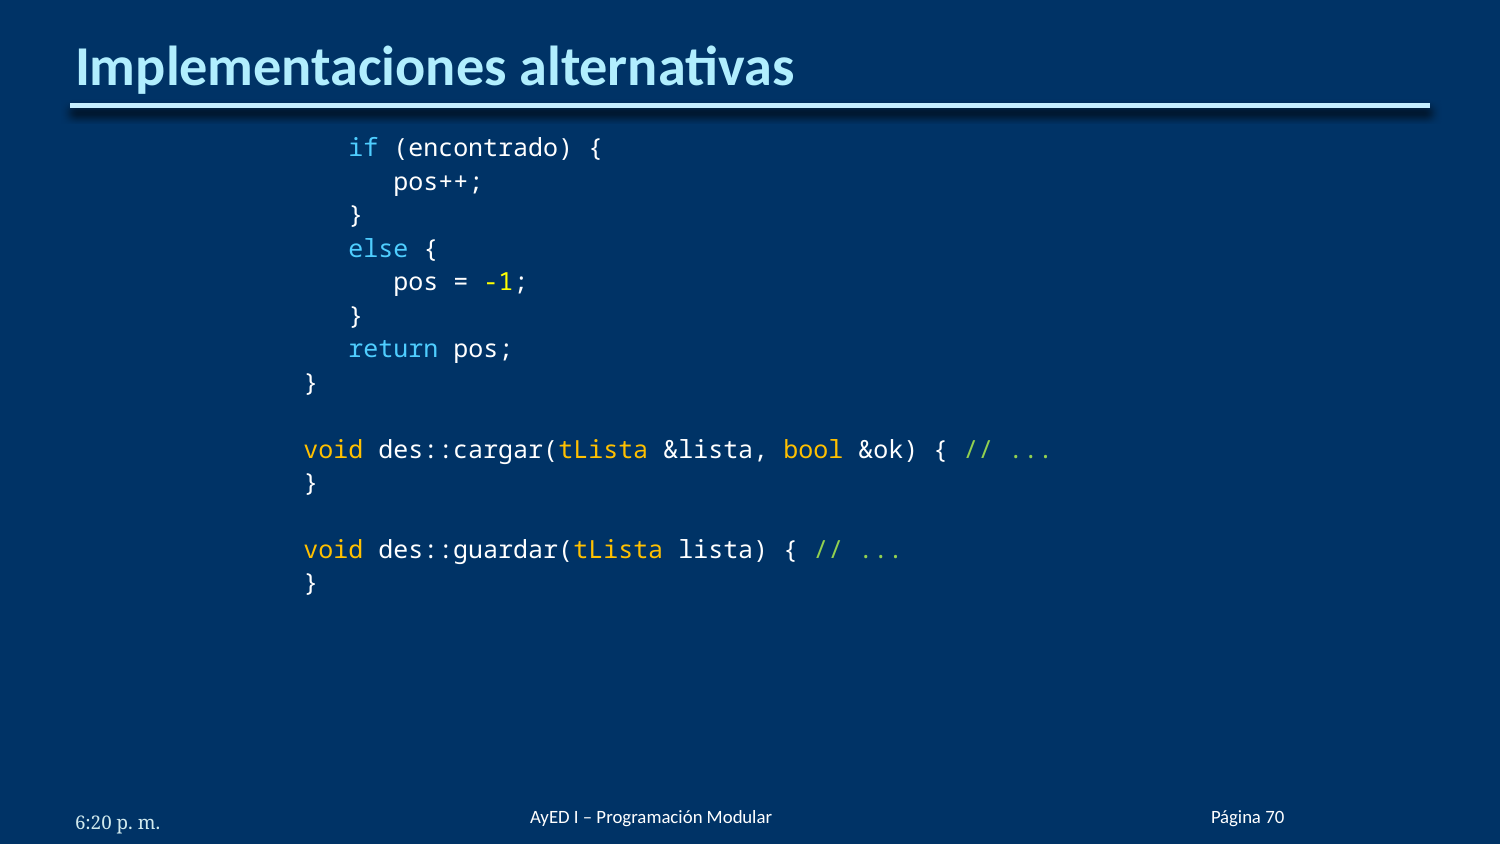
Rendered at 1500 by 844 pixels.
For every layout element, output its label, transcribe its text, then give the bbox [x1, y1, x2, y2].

list if (encontrado) { pos++; } else { pos = -1; } return pos; } void des::cargar(tLista &lista, bool &ok) { // ... } void des::guardar(tLista lista) { // ... } [243, 120, 1273, 750]
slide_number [75, 788, 425, 833]
title Implementaciones alternativas [75, 35, 1425, 97]
footer AyED I – Programación Modular [529, 782, 1046, 827]
slide_number Página ‹#› [1136, 782, 1285, 827]
